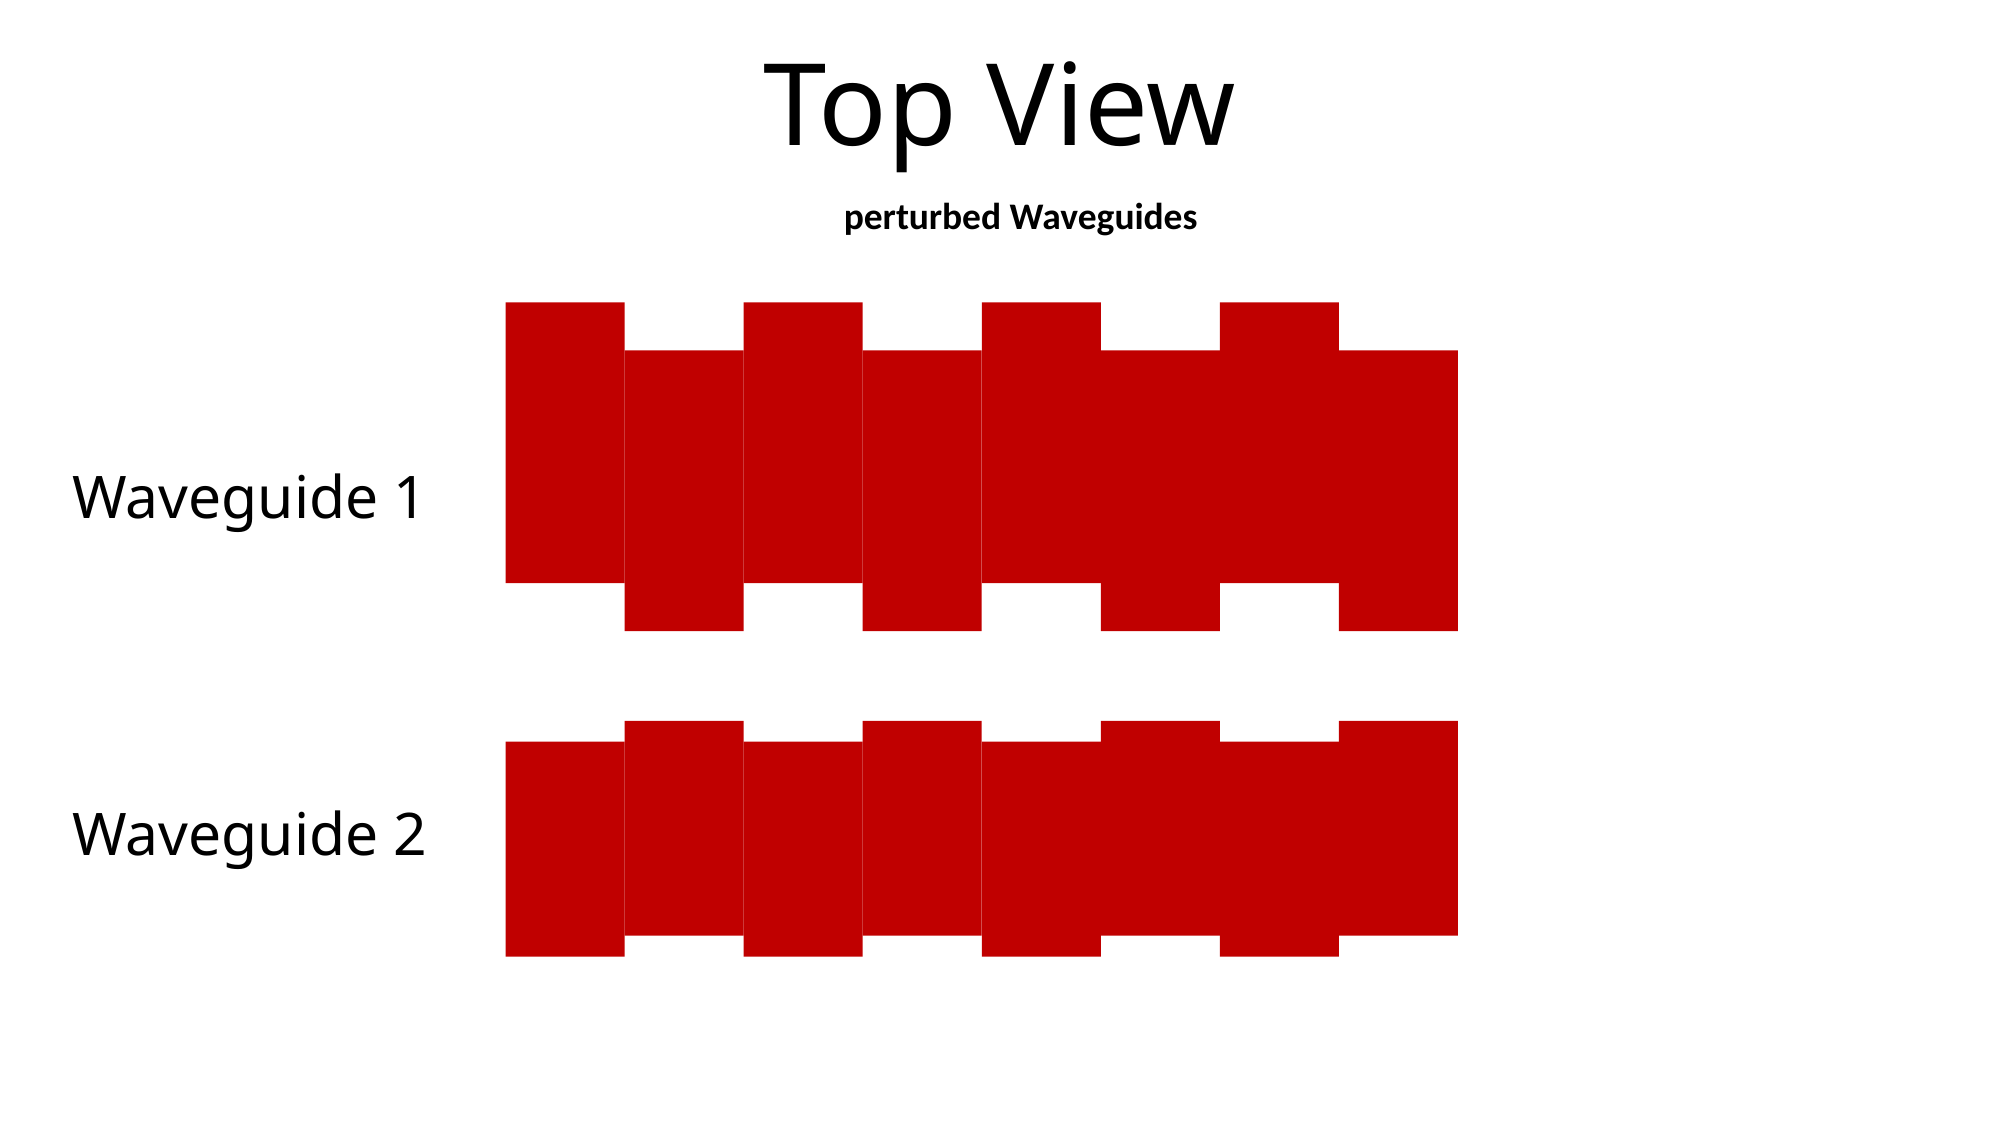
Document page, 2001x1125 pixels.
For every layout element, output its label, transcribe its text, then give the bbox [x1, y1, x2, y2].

text_box [743, 741, 864, 958]
text_box [981, 301, 1102, 584]
text_box [743, 301, 864, 584]
text_box [1219, 301, 1340, 584]
text_box [505, 741, 626, 958]
text_box perturbed Waveguides [812, 184, 1213, 245]
text_box [505, 301, 626, 584]
text_box [624, 720, 745, 937]
text_box [1100, 349, 1221, 632]
text_box [1100, 720, 1221, 937]
text_box [862, 349, 983, 632]
text_box [1219, 741, 1340, 958]
text_box Waveguide 2 [57, 780, 443, 876]
title Top View [249, 38, 1750, 178]
text_box [1338, 720, 1459, 937]
text_box [1338, 349, 1459, 632]
text_box [981, 741, 1102, 958]
text_box [624, 349, 745, 632]
text_box [862, 720, 983, 937]
text_box Waveguide 1 [57, 443, 443, 539]
